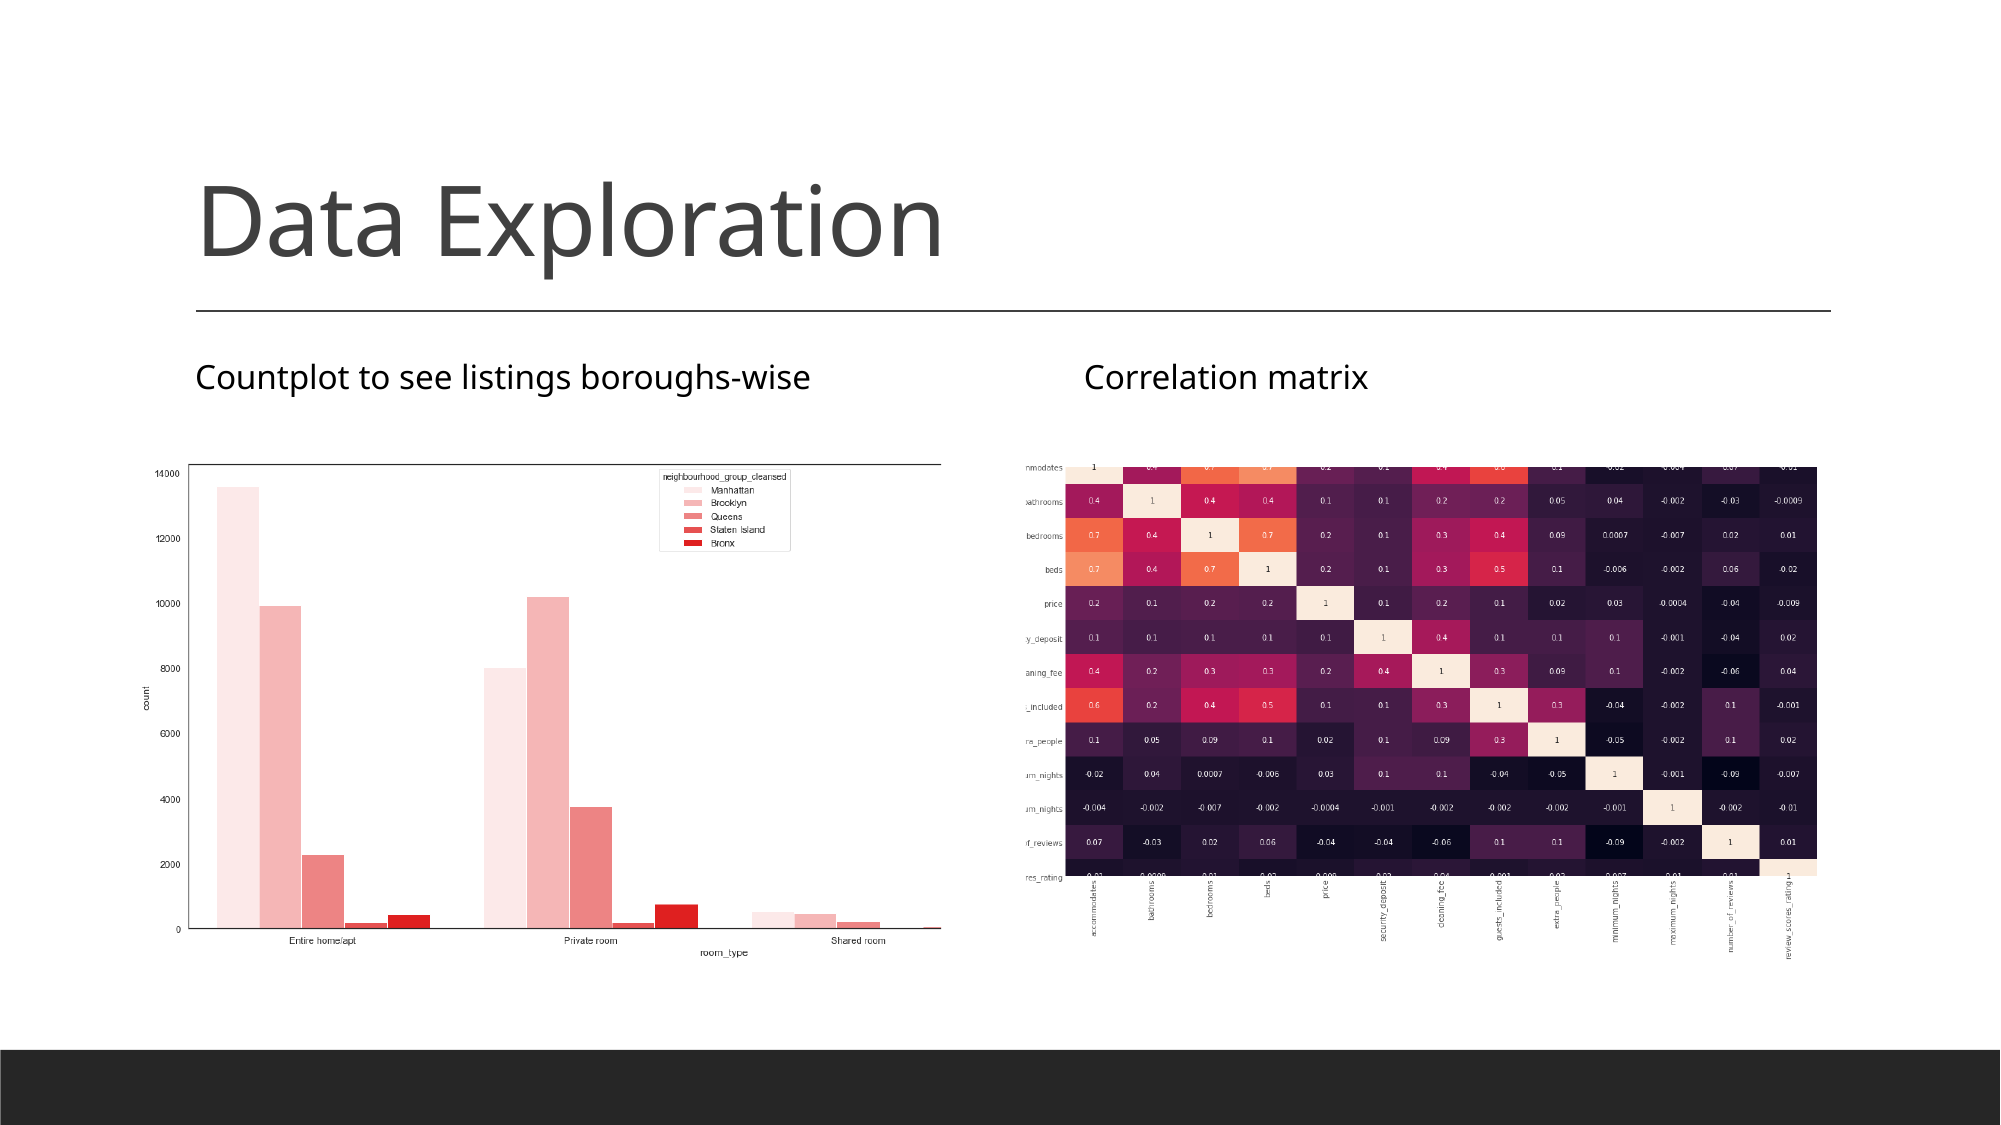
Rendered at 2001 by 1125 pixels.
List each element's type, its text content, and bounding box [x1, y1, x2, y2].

title Data Exploration [180, 47, 1830, 285]
list Correlation matrix [1068, 337, 1739, 411]
picture [136, 457, 942, 964]
list Countplot to see listings boroughs-wise [180, 337, 863, 411]
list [1025, 457, 1831, 964]
